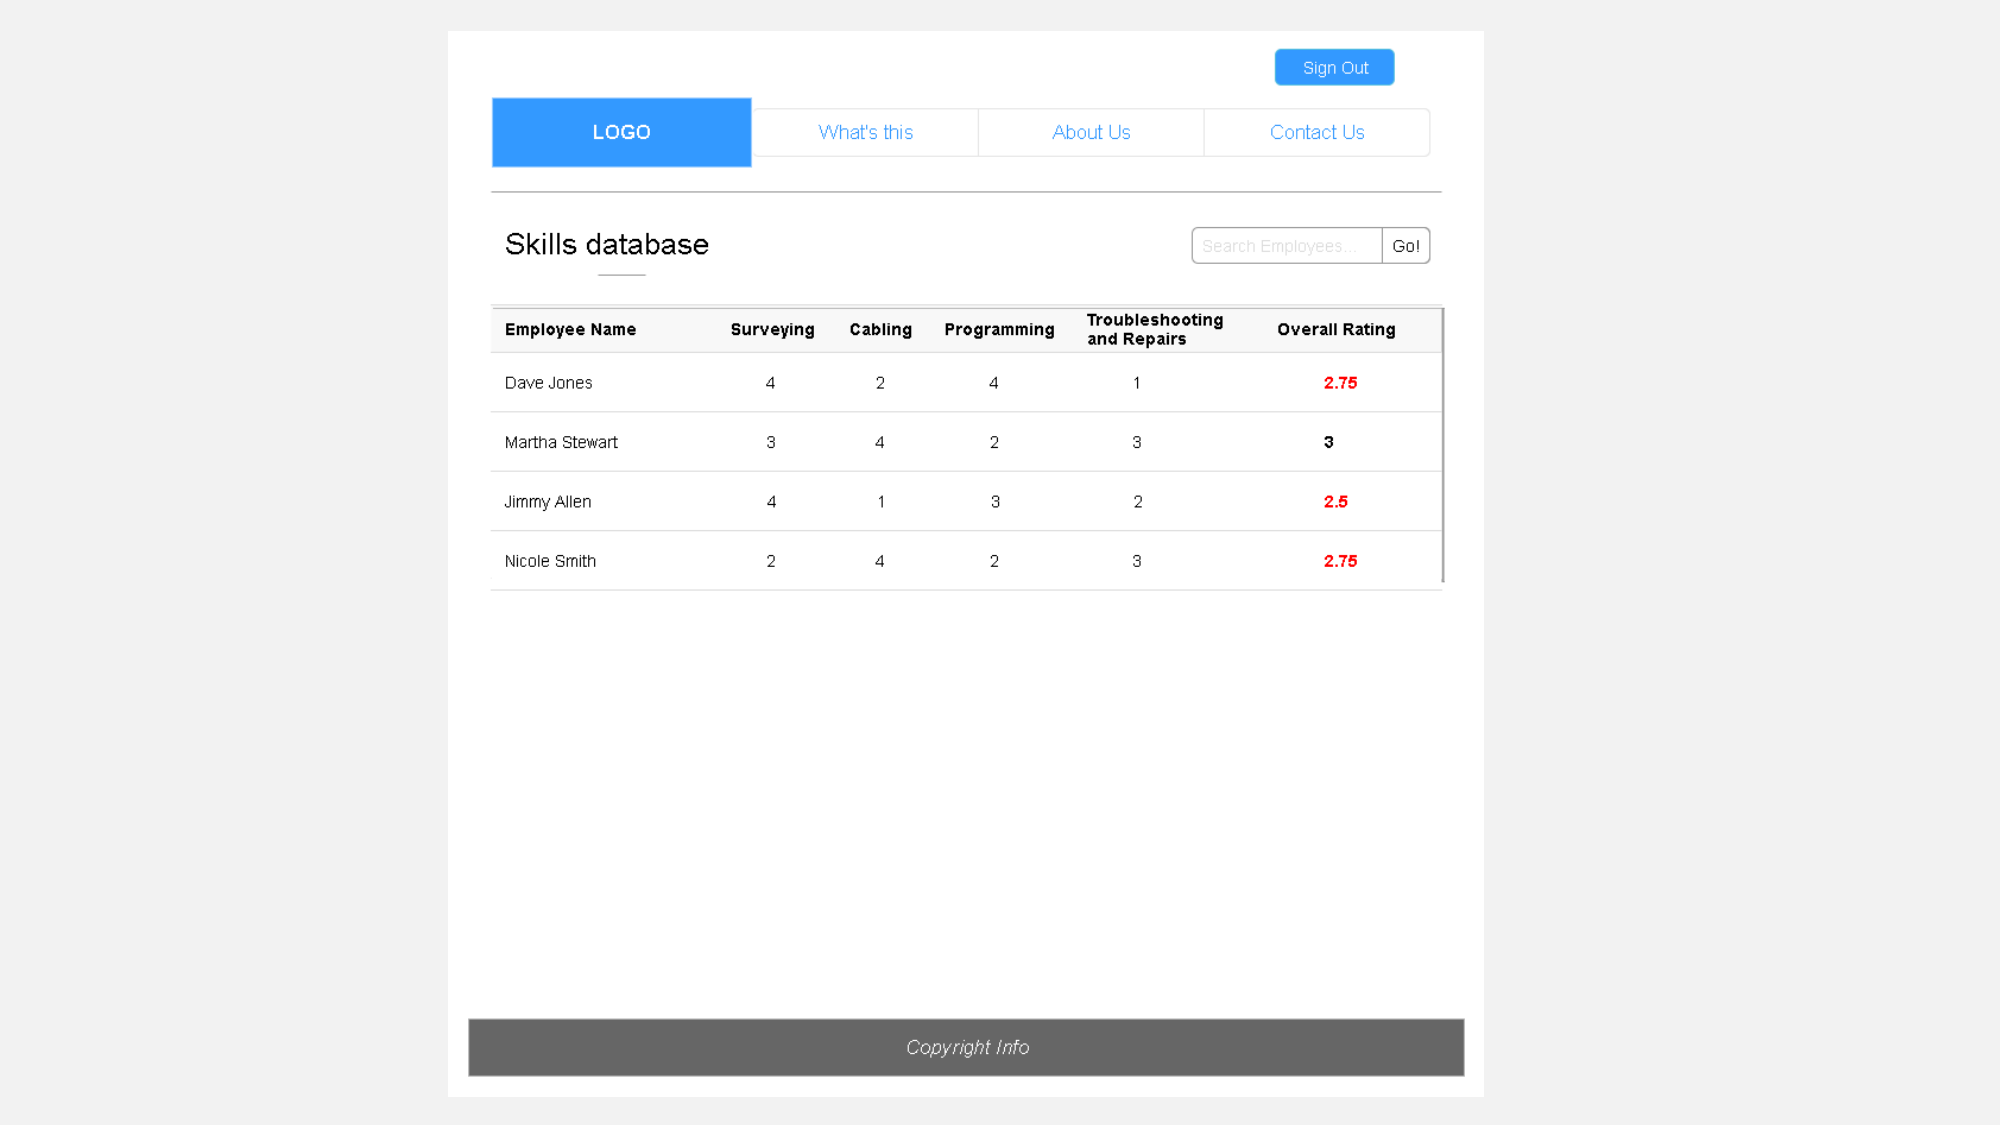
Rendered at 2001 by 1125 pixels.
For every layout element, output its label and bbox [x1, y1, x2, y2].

picture [448, 31, 1484, 1097]
